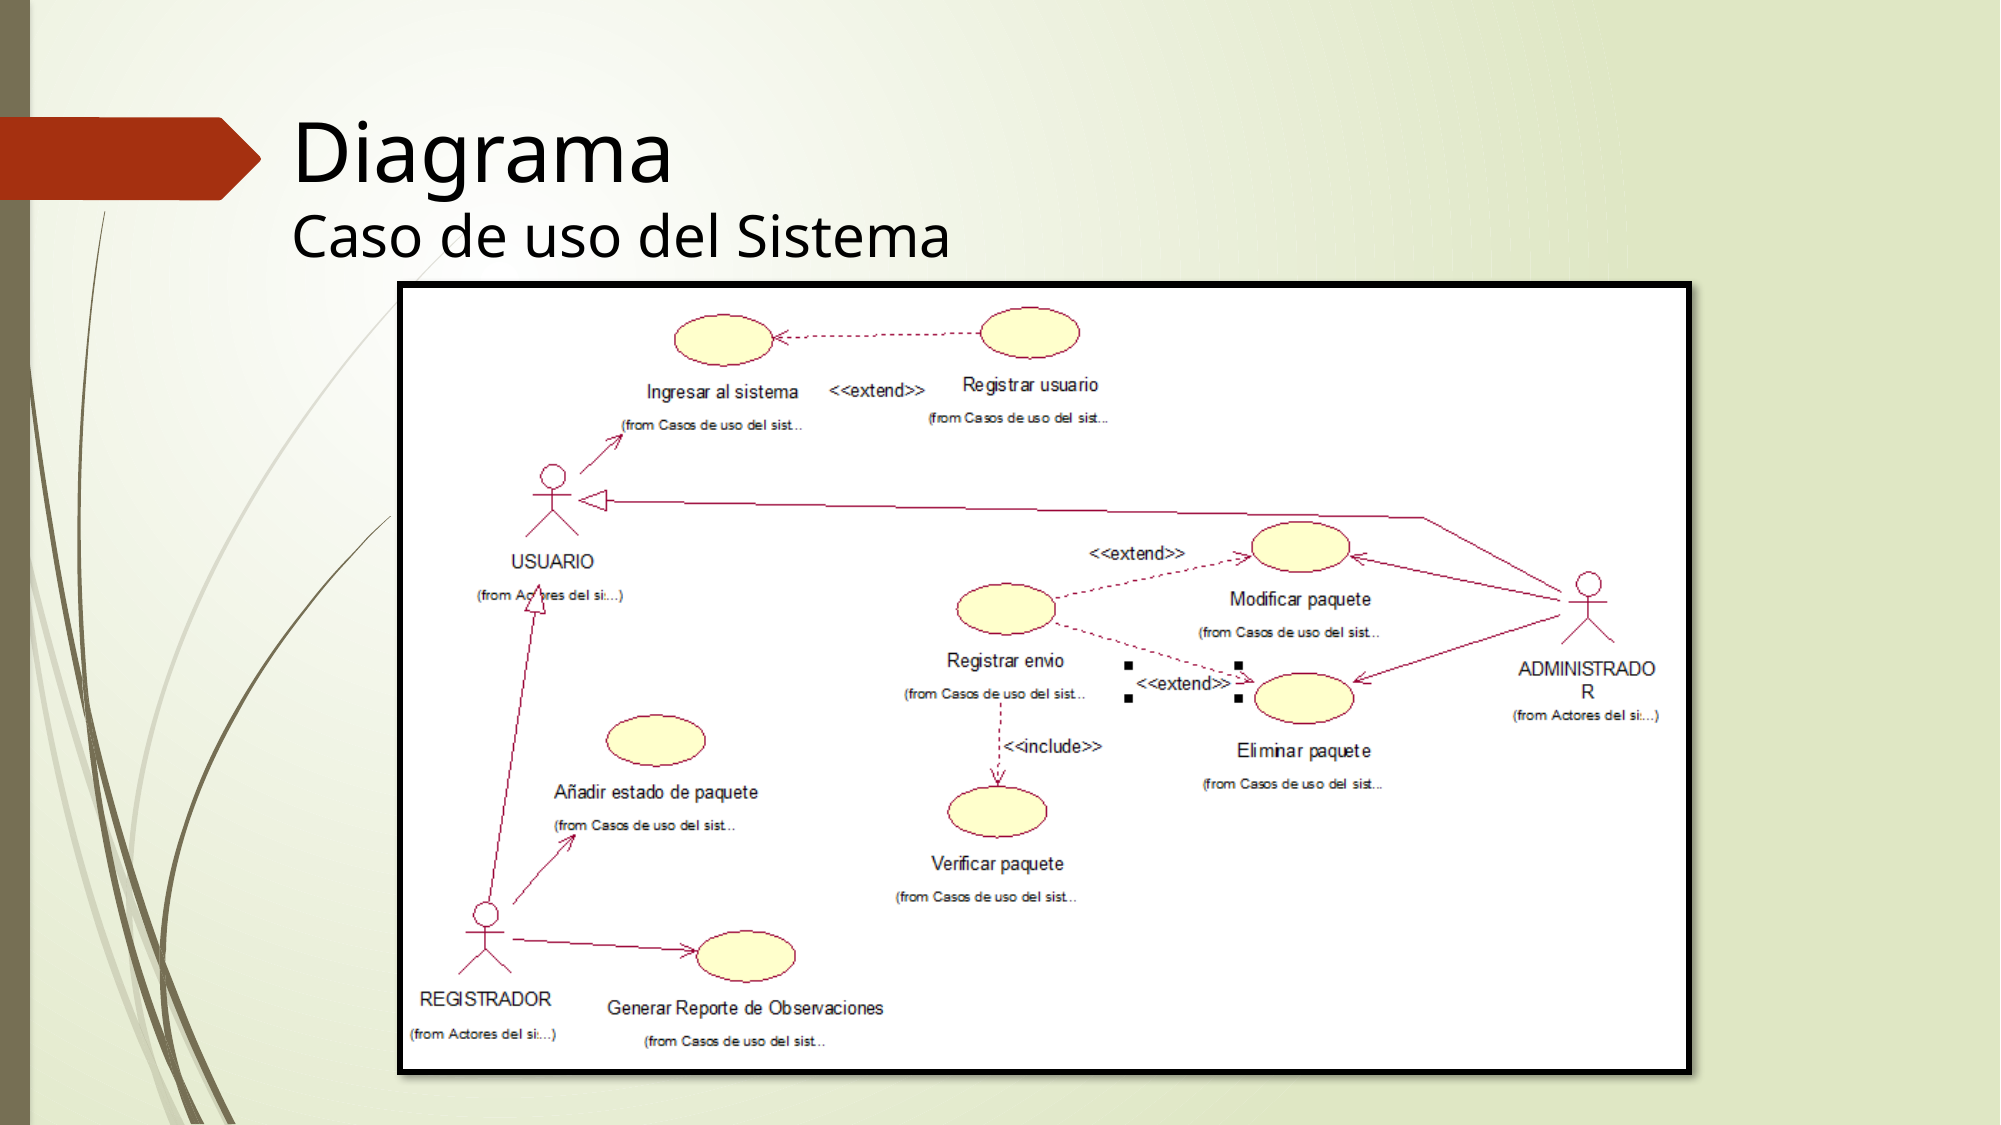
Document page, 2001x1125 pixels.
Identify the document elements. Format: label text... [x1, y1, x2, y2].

picture [402, 287, 1686, 1069]
text_box Diagrama Caso de uso del Sistema [276, 91, 1515, 367]
